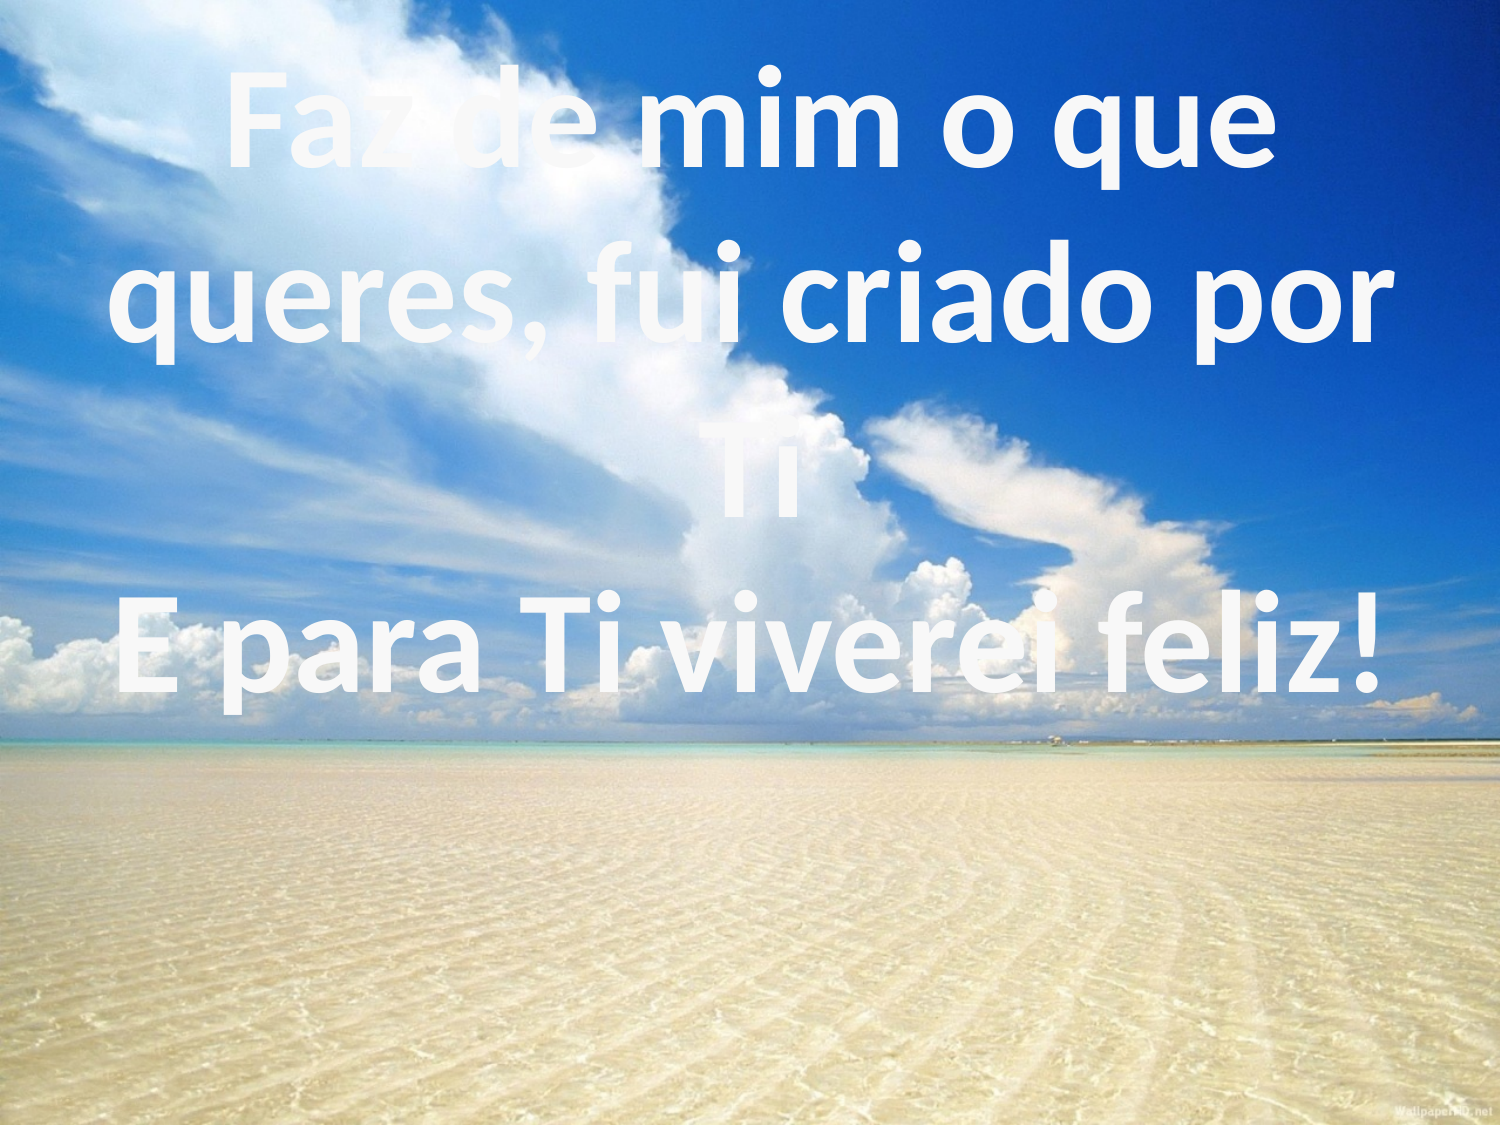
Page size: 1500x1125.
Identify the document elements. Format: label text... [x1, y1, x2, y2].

text_box Faz de mim o que queres, fui criado por Ti E para Ti viverei feliz! [52, 14, 1453, 729]
picture [0, 0, 1500, 1125]
